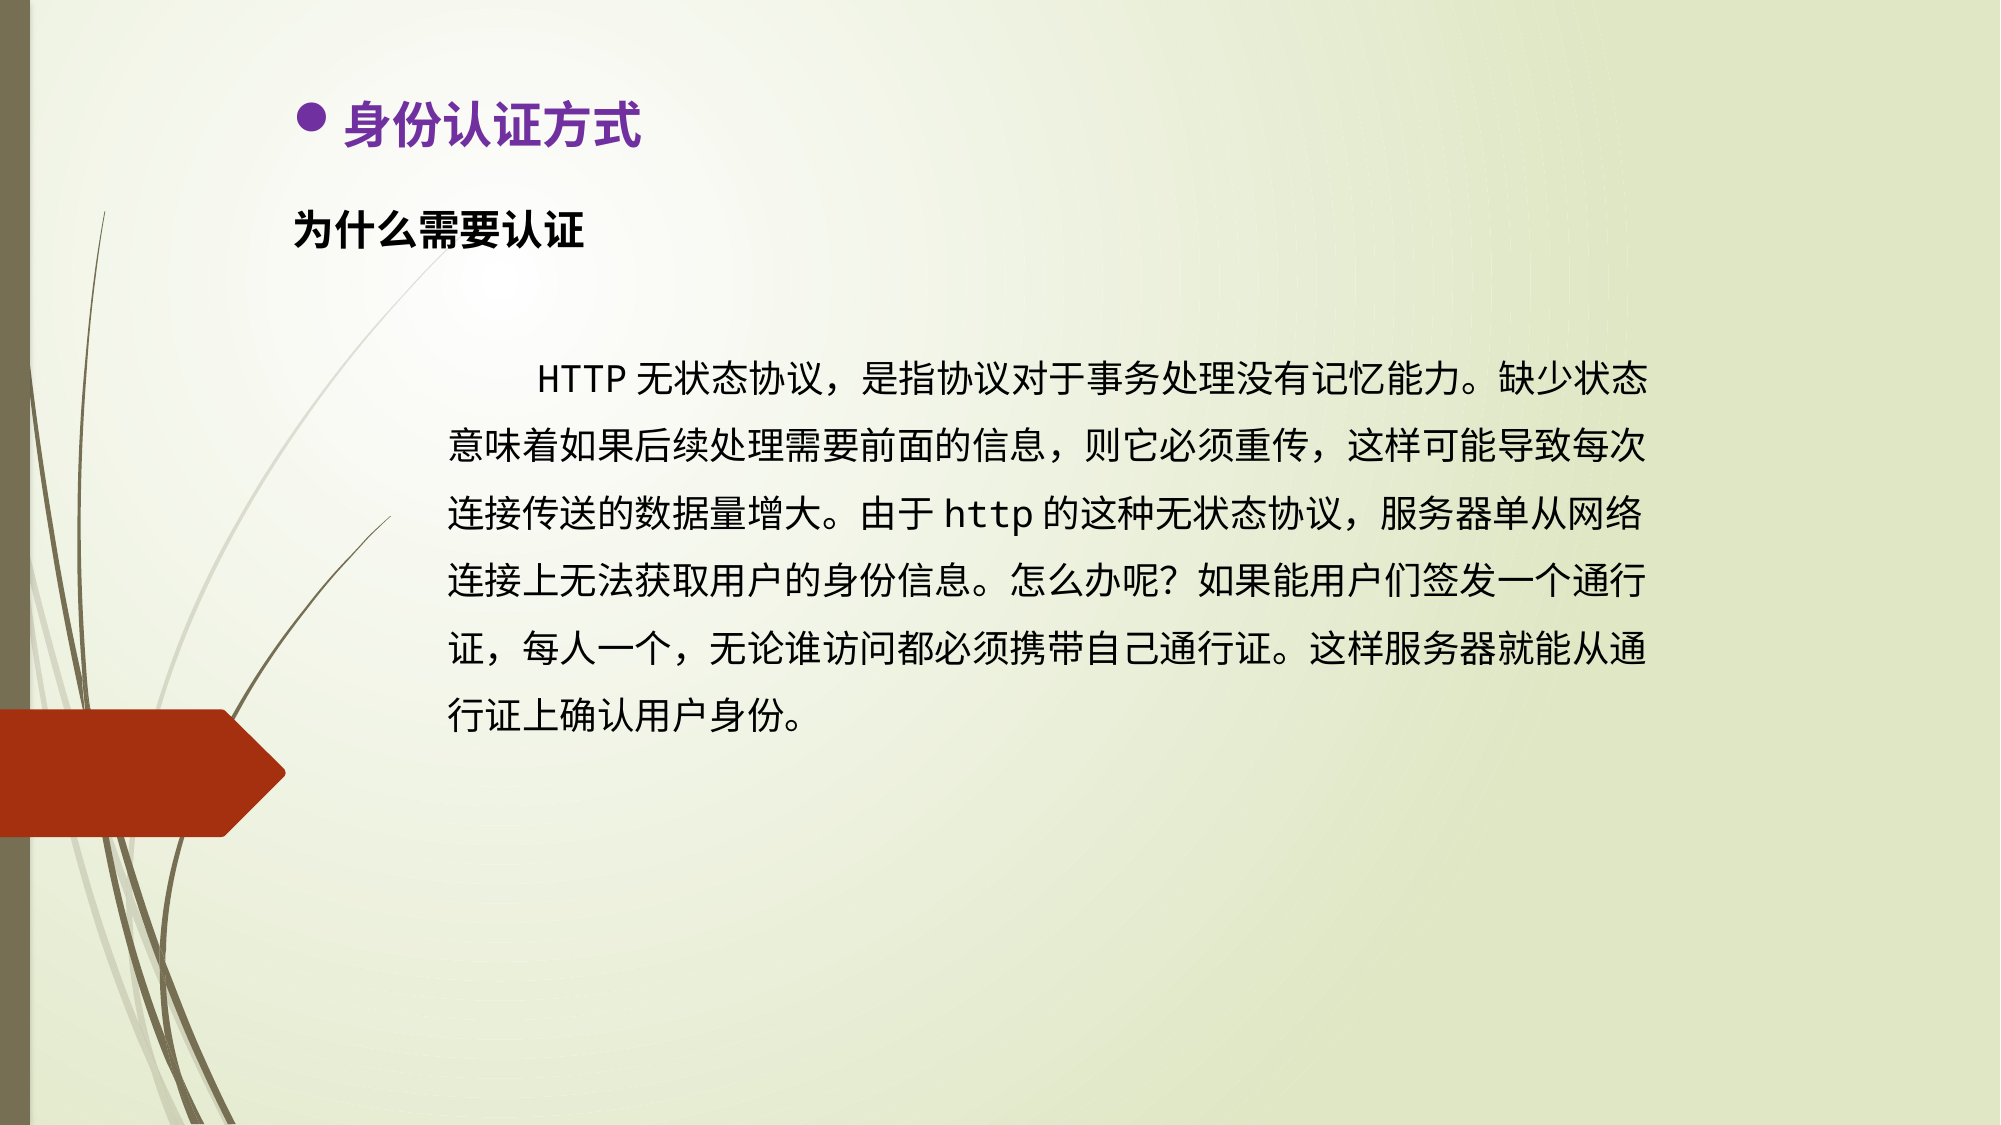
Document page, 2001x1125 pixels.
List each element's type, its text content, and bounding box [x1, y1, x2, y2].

text_box 身份认证方式 为什么需要认证 [278, 26, 1340, 262]
text_box HTTP无状态协议，是指协议对于事务处理没有记忆能力。缺少状态意味着如果后续处理需要前面的信息，则它必须重传，这样可能导致每次连接传送的数据量增大。由于http的这种无状态协议，服务器单从网络连接上无法获取用户的身份信息。怎么办呢？如果能用户们签发一个通行证，每人一个，无论谁访问都必须携带自己通行证。这样服务器就能从通行证上确认用户身份。 [432, 324, 1685, 745]
